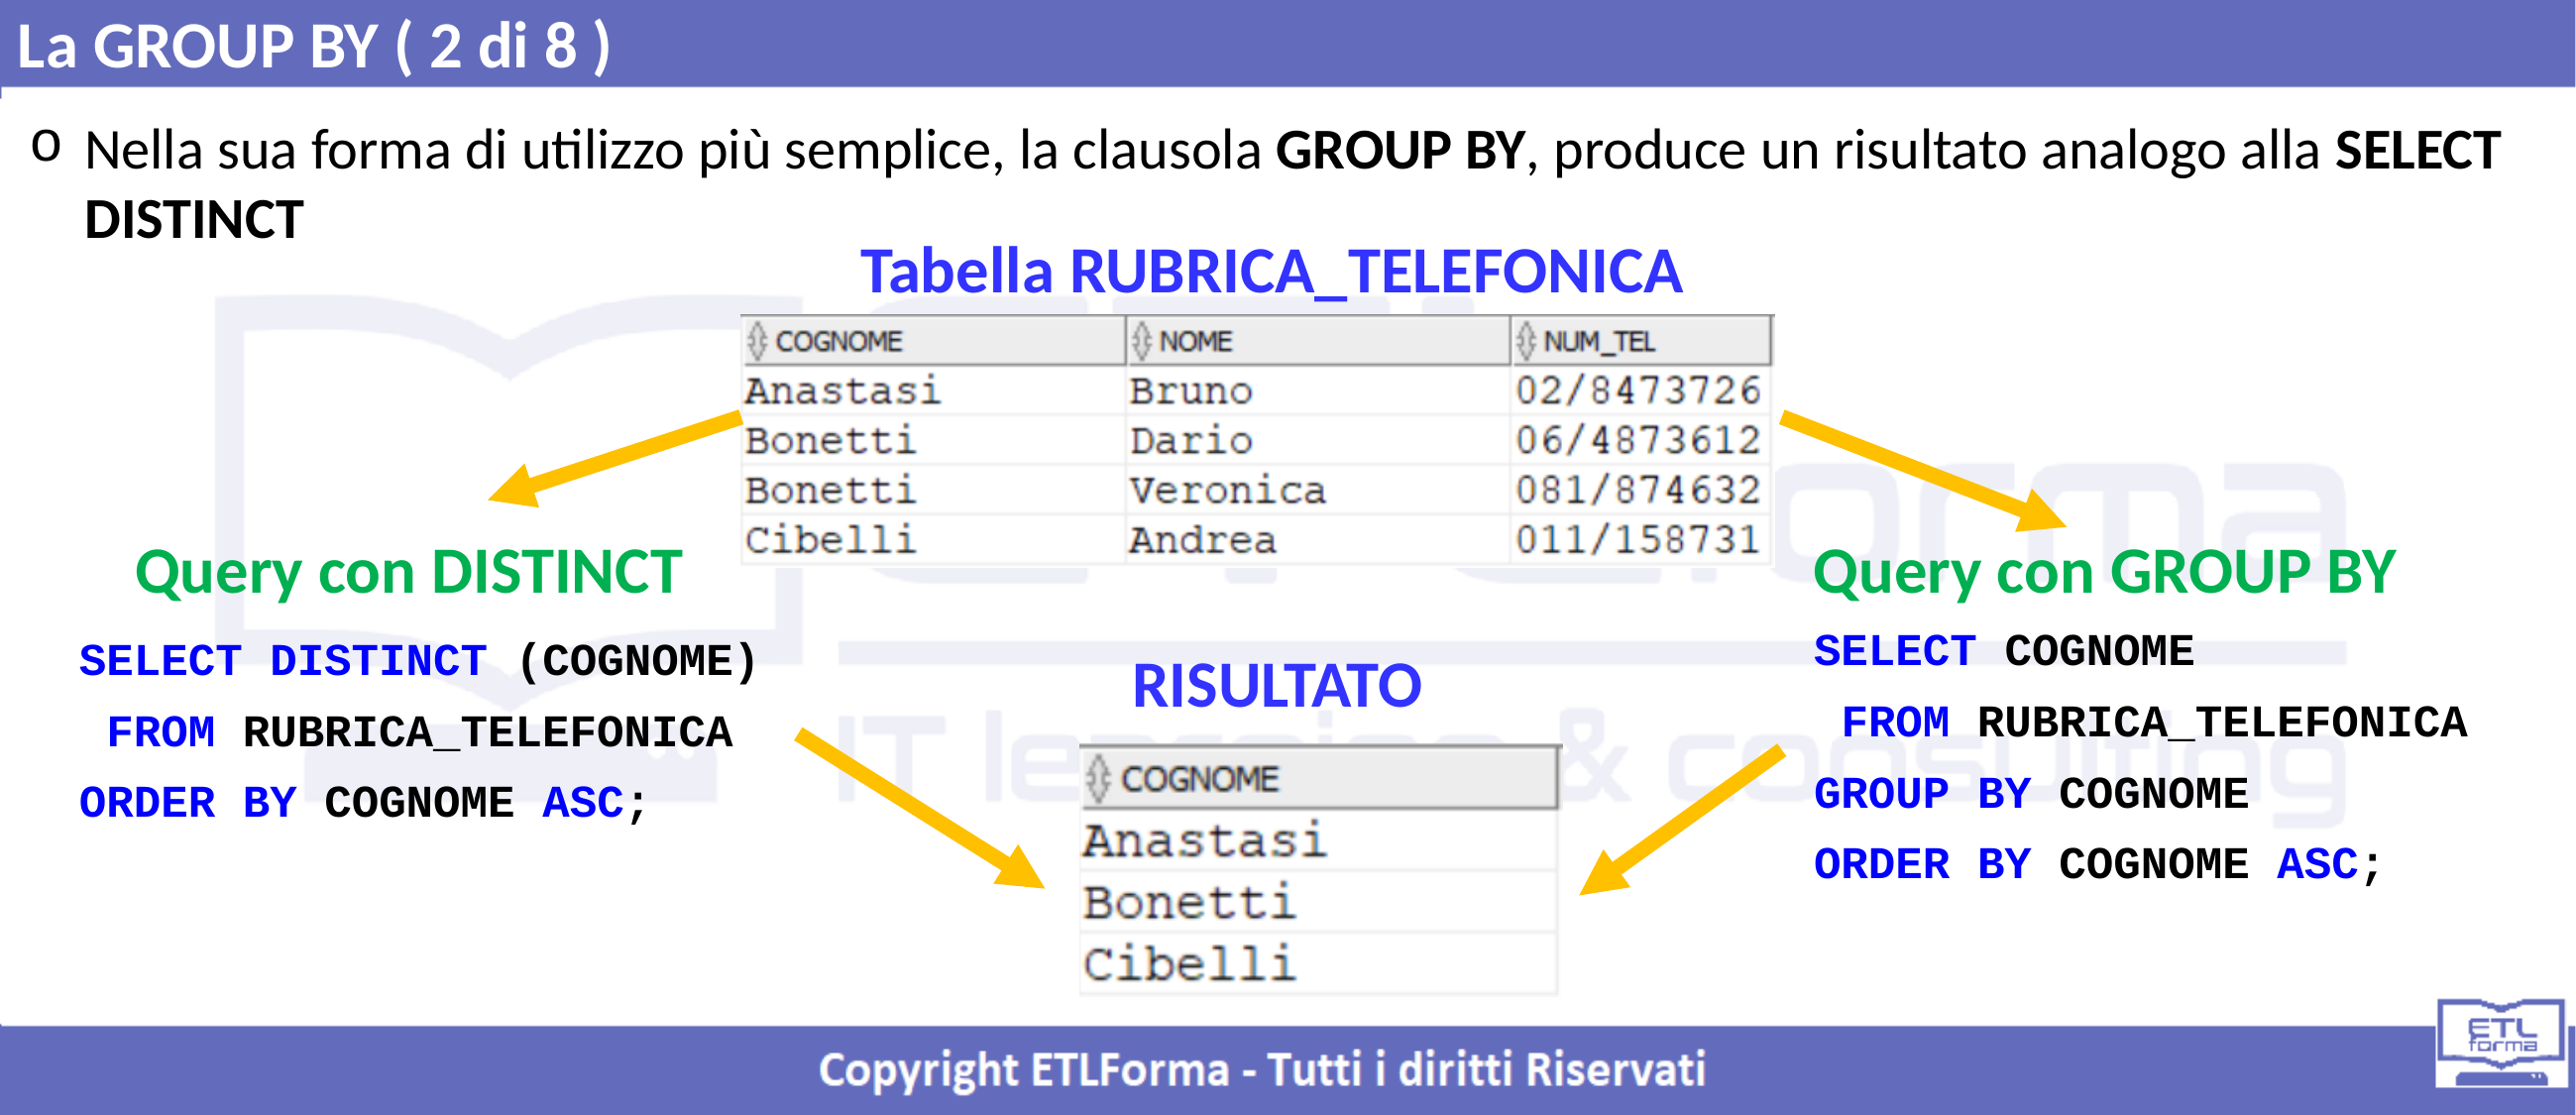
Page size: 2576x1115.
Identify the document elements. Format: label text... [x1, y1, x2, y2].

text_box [1579, 749, 1782, 896]
text_box Tabella RUBRICA_TELEFONICA [823, 219, 1723, 314]
picture [1079, 743, 1563, 997]
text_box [488, 416, 741, 501]
text_box Query con DISTINCT Query con GROUP BY [90, 519, 2494, 613]
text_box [798, 733, 1046, 889]
text_box Nella sua forma di utilizzo più semplice, la clausola GROUP BY, produce un risultato analogo alla SELECT DISTINCT [18, 105, 2527, 257]
picture [740, 314, 1775, 568]
text_box La GROUP BY ( 2 di 8 ) [3, 0, 2552, 65]
text_box SELECT DISTINCT (COGNOME) FROM RUBRICA_TELEFONICA ORDER BY COGNOME ASC; [67, 623, 802, 833]
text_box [1781, 416, 2068, 527]
text_box SELECT COGNOME FROM RUBRICA_TELEFONICA GROUP BY COGNOME ORDER BY COGNOME ASC; [1802, 614, 2536, 894]
text_box RISULTATO [828, 633, 1728, 728]
